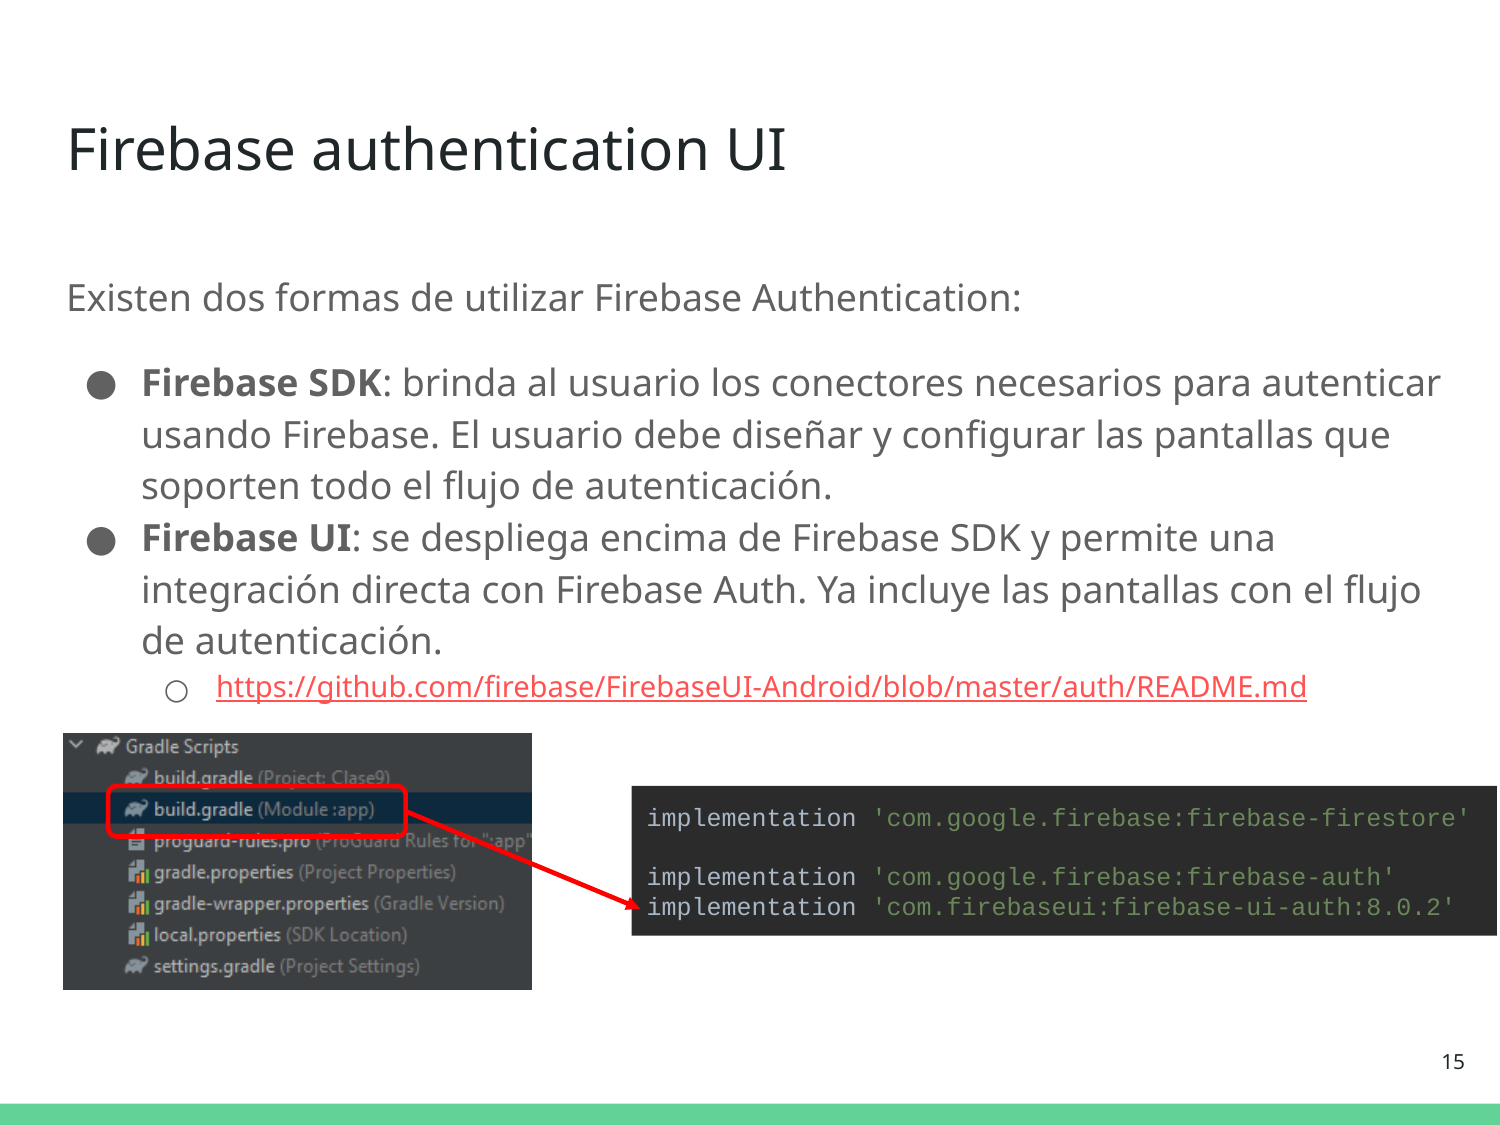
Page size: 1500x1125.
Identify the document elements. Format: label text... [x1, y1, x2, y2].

picture [63, 733, 532, 991]
list Existen dos formas de utilizar Firebase Authentication: Firebase SDK: brinda al usuario los conectores necesarios para autenticar usando Firebase. El usuario debe diseñar y configurar las pantallas que soporten todo el flujo de autenticación. Firebase UI: se despliega encima de Firebase SDK y permite una integración directa con Firebase Auth. Ya incluye las pantallas con el flujo de autenticación. https://github.com/firebase/FirebaseUI-Android/blob/master/auth/README.md [51, 252, 1480, 670]
title Firebase authentication UI [51, 97, 1449, 223]
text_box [405, 810, 641, 910]
slide_number ‹#› [1389, 1019, 1480, 1106]
text_box implementation 'com.google.firebase:firebase-firestore' implementation 'com.google.firebase:firebase-auth' implementation 'com.firebaseui:firebase-ui-auth:8.0.2' [631, 785, 1497, 936]
